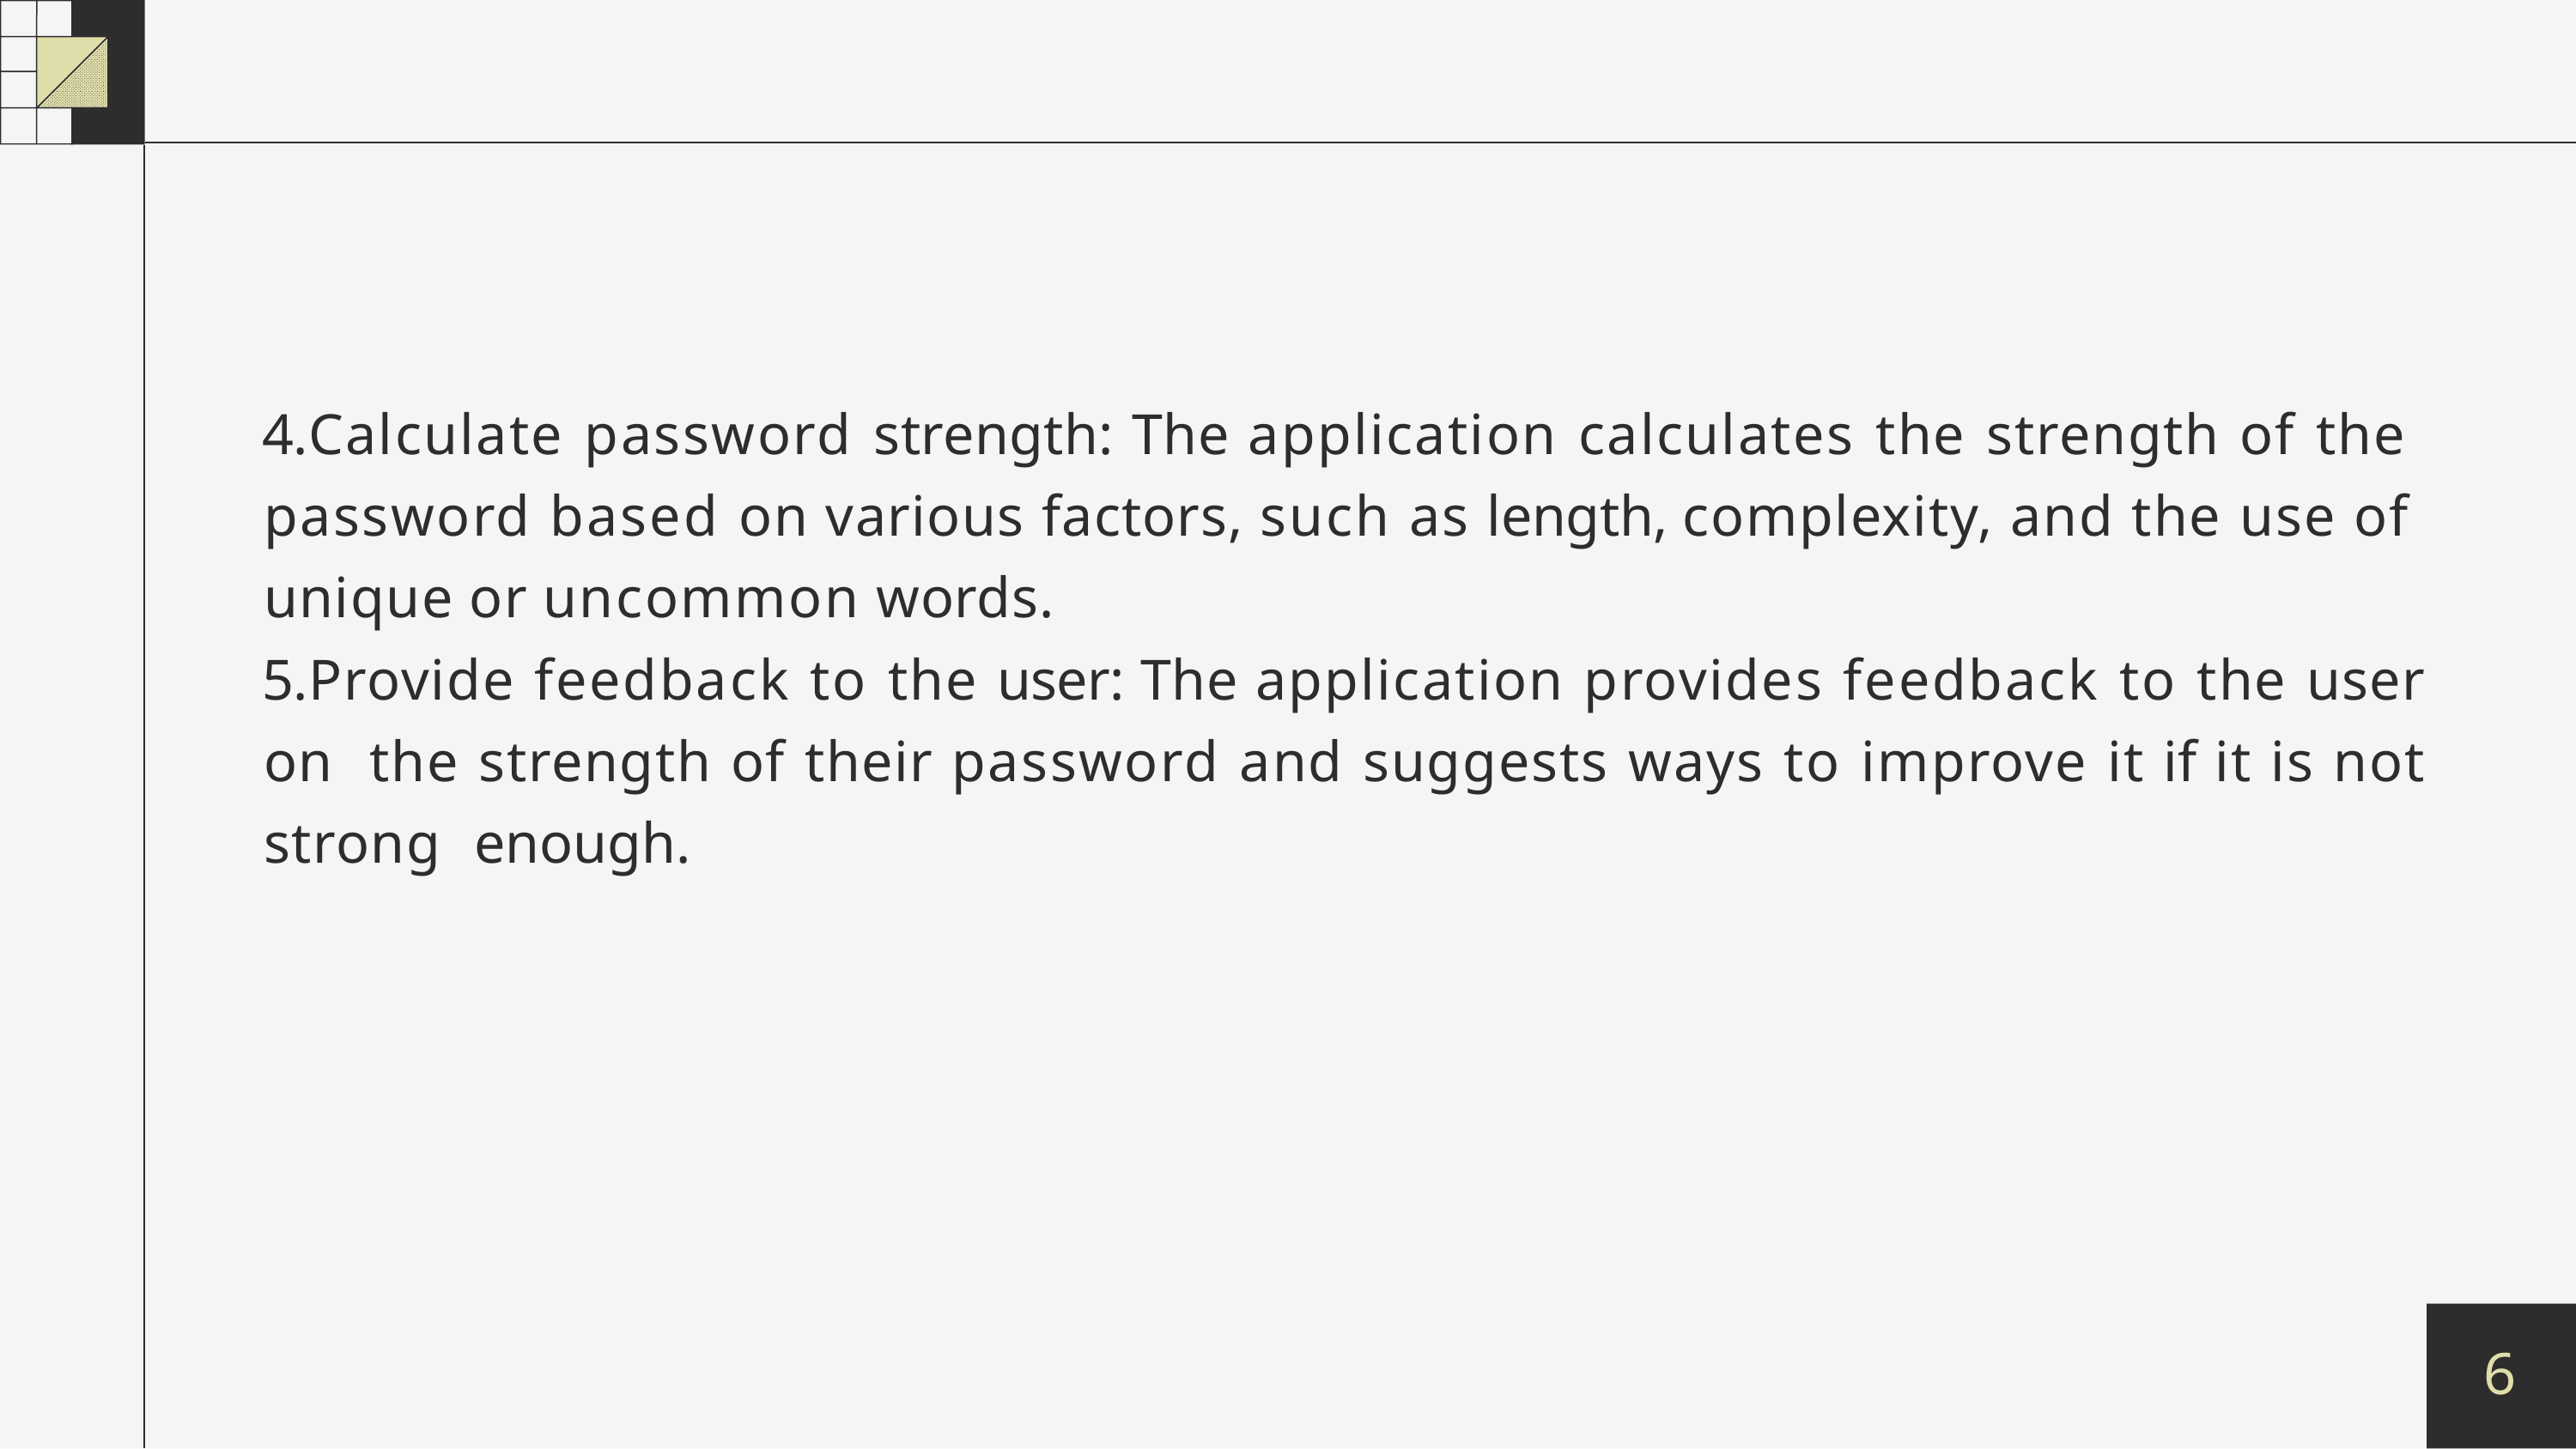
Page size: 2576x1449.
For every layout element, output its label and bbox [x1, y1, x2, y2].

text_box [0, 0, 2576, 1449]
